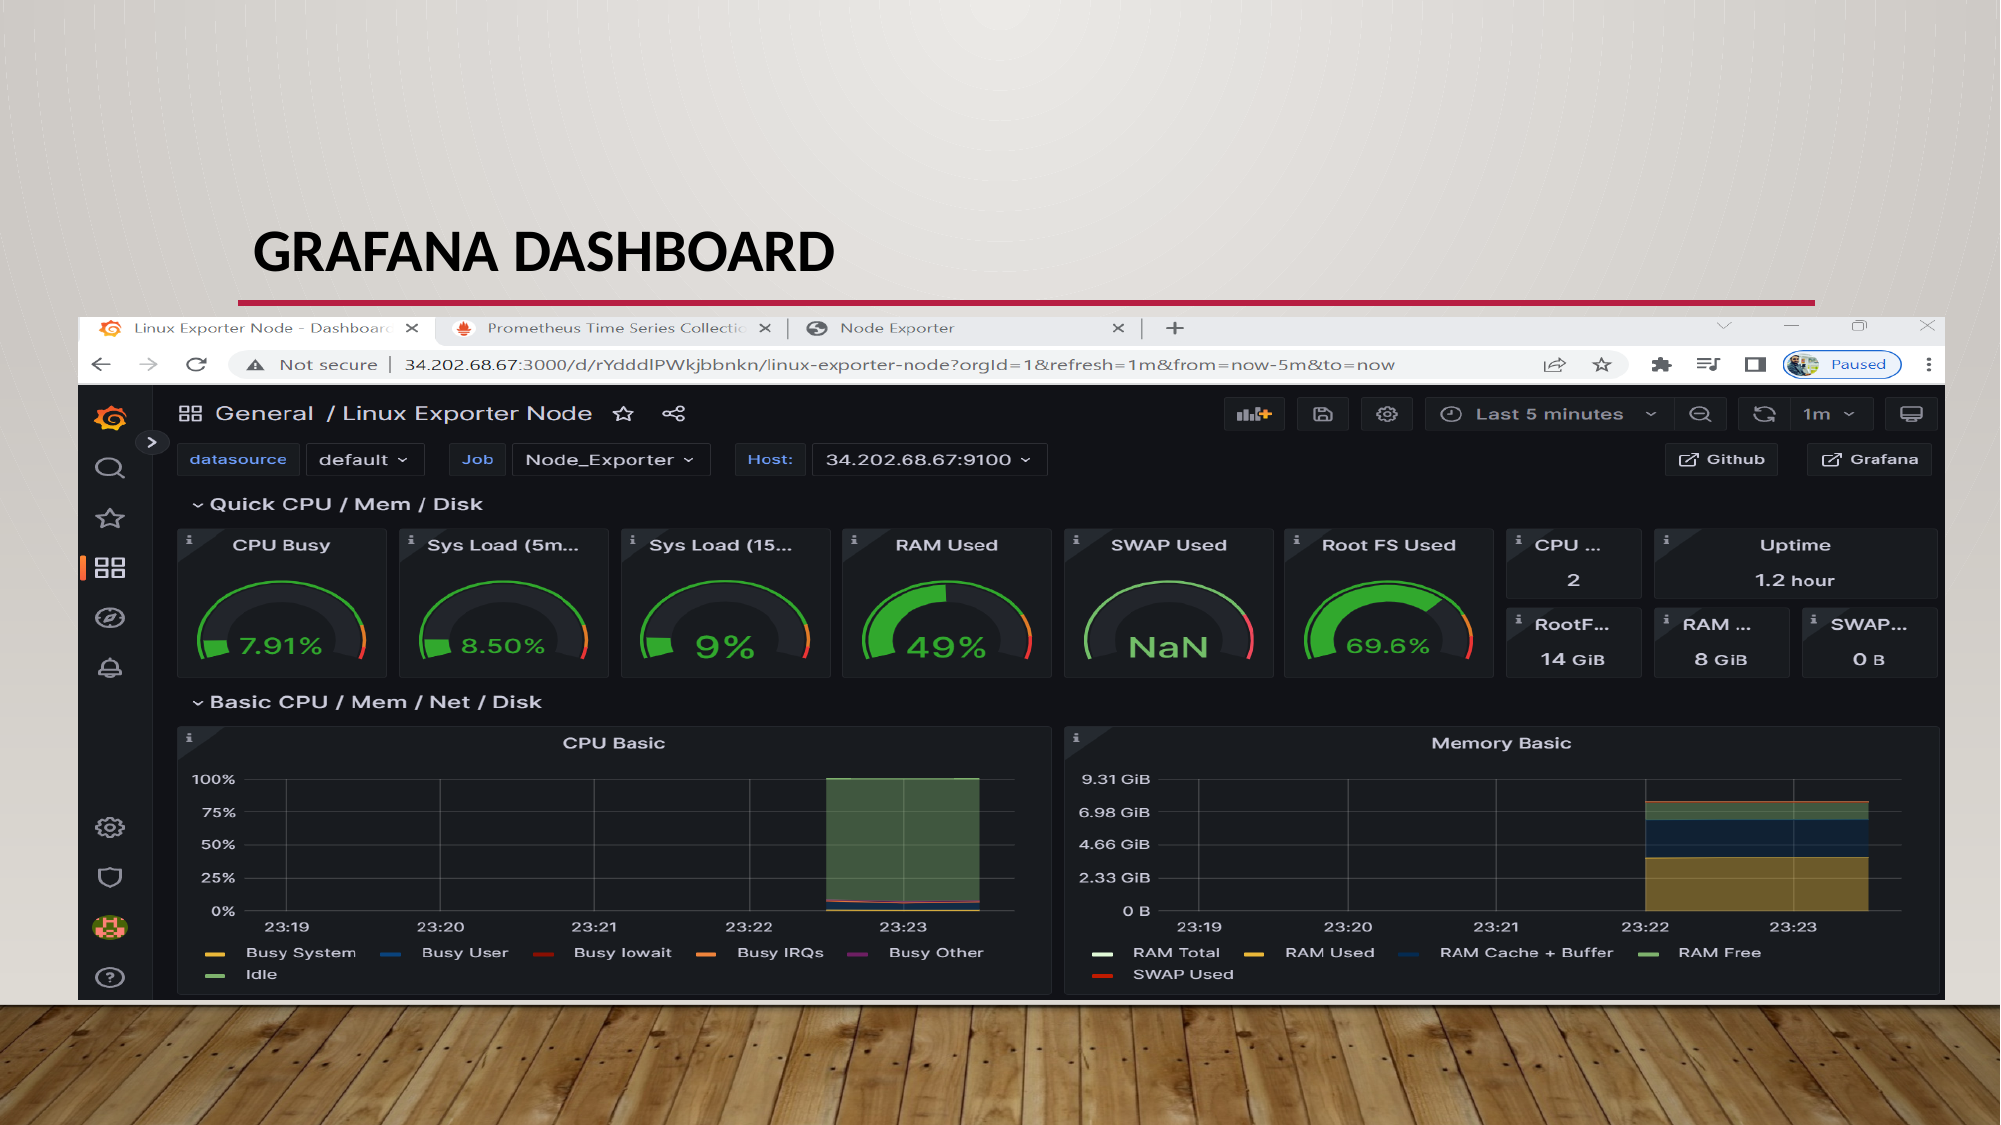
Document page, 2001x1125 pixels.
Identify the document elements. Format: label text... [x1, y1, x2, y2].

picture [78, 316, 1946, 1001]
picture [0, 1005, 2000, 1125]
title Grafana dashboard [238, 211, 1814, 306]
